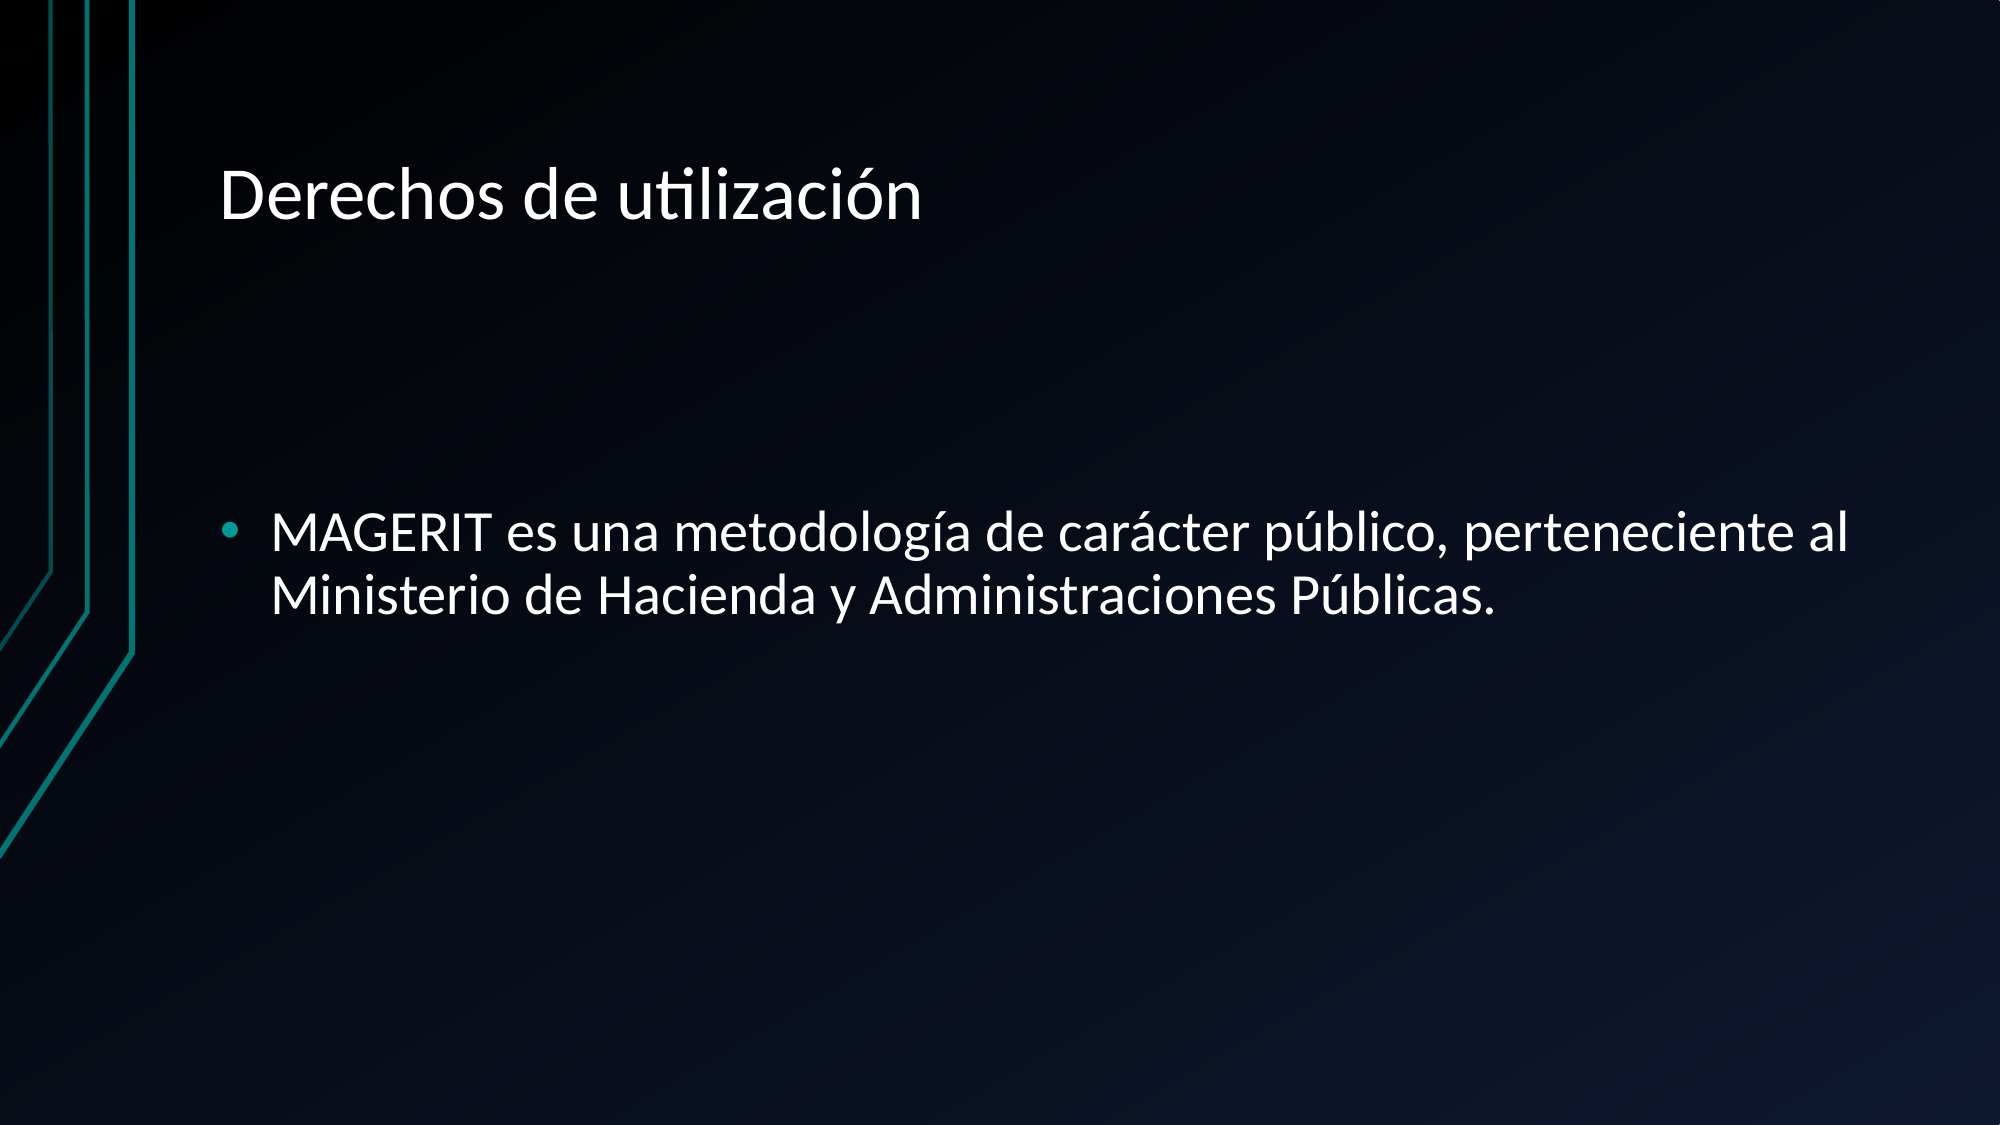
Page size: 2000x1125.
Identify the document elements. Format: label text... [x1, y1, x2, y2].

title Derechos de utilización [199, 45, 1900, 246]
list MAGERIT es una metodología de carácter público, perteneciente al Ministerio de Hacienda y Administraciones Públicas. [199, 491, 1900, 1125]
